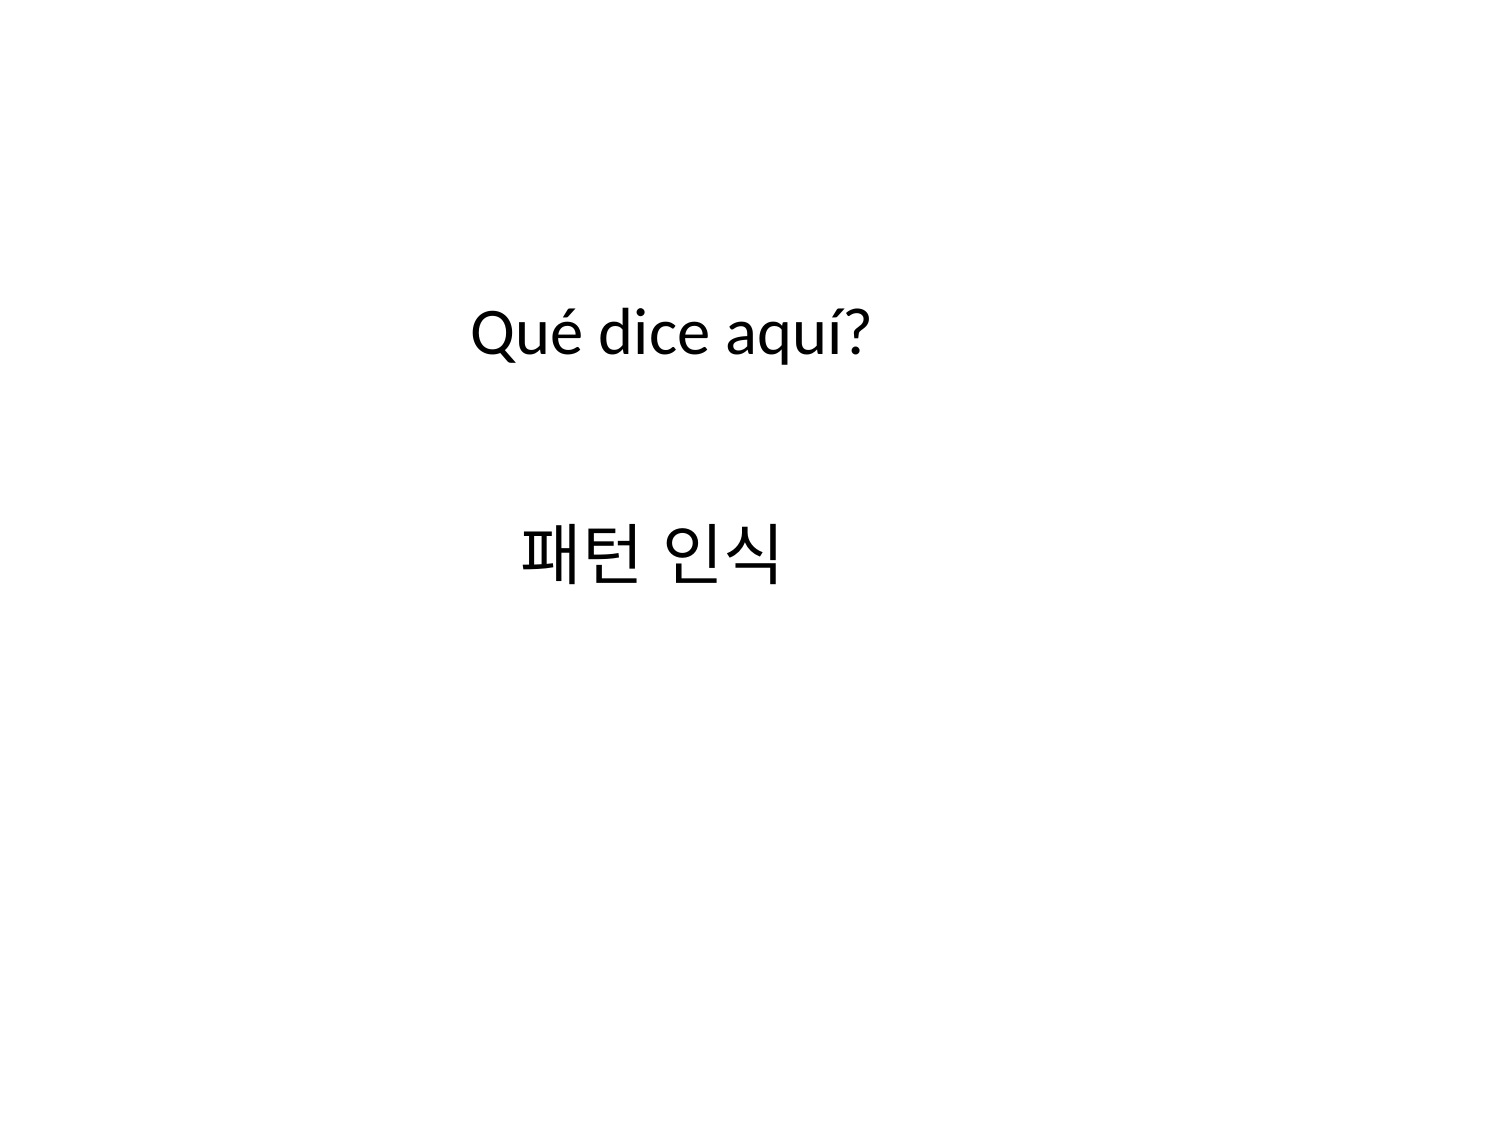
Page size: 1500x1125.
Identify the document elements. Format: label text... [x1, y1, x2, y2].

text_box 패턴 인식 [505, 505, 935, 600]
text_box Qué dice aquí? [456, 280, 890, 376]
